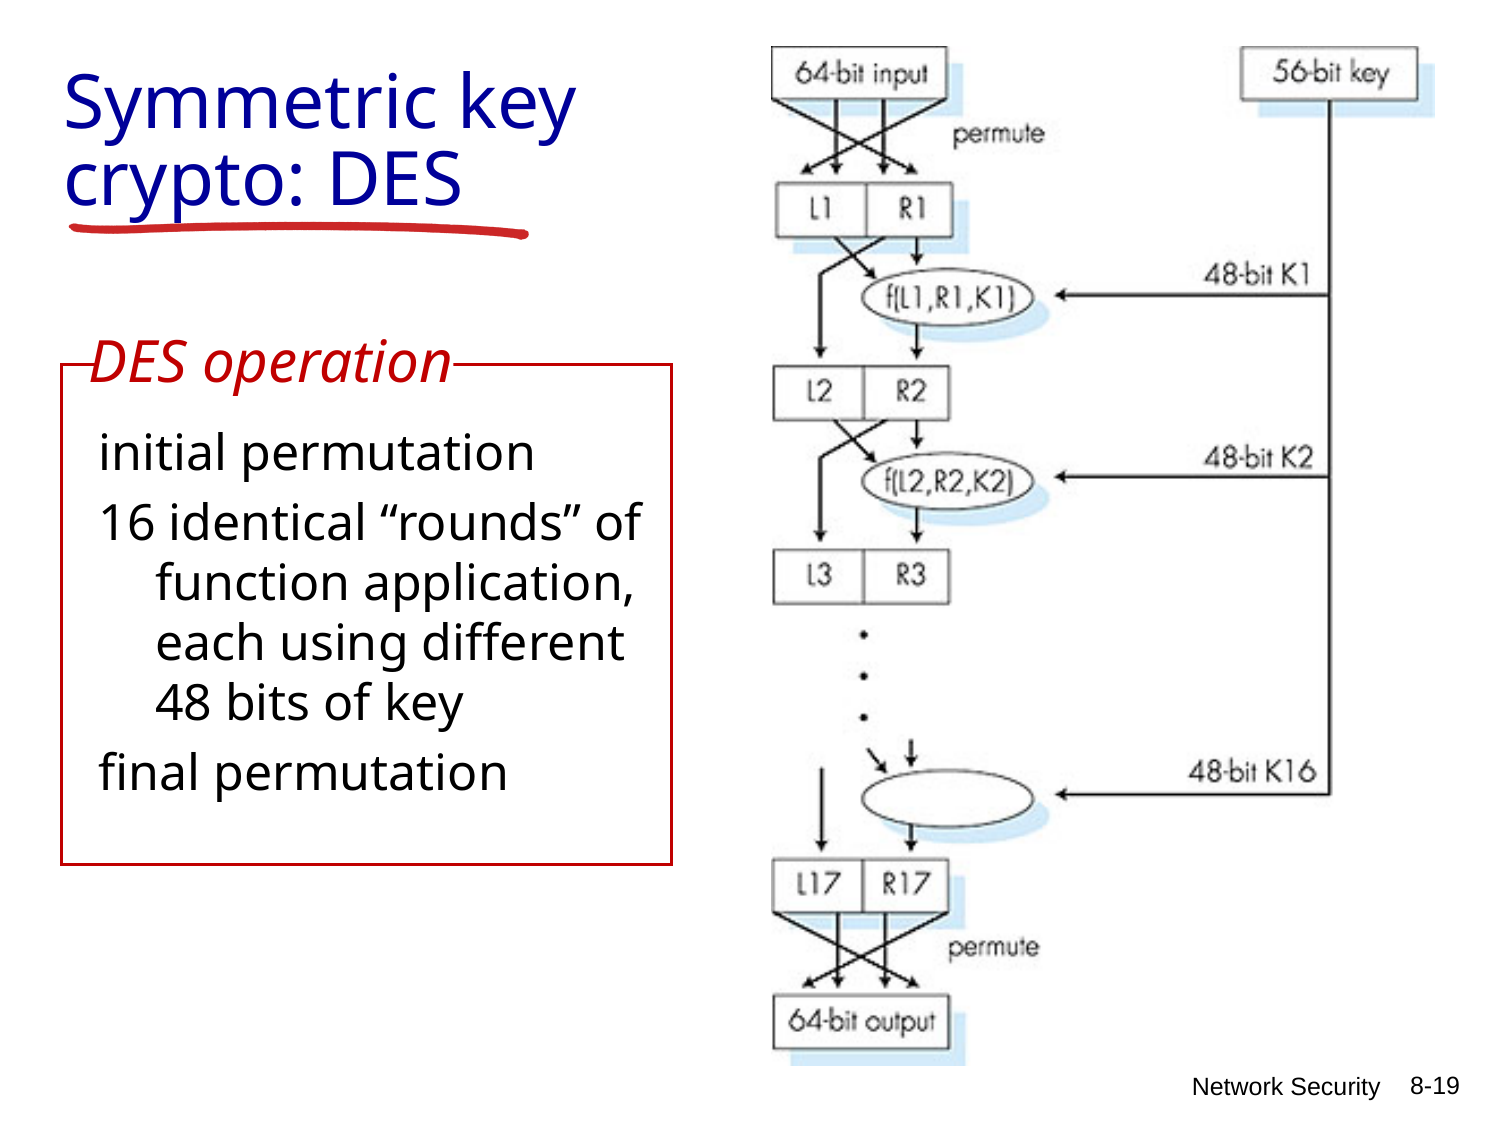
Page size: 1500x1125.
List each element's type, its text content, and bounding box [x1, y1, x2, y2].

footer Network Security [762, 1062, 1397, 1114]
picture [770, 46, 1435, 1066]
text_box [96, 316, 454, 403]
title Symmetric key crypto: DES [47, 49, 693, 238]
text_box [61, 364, 672, 865]
picture [65, 217, 535, 245]
list initial permutation 16 identical “rounds” of function application, each using different 48 bits of key final permutation [83, 412, 663, 821]
